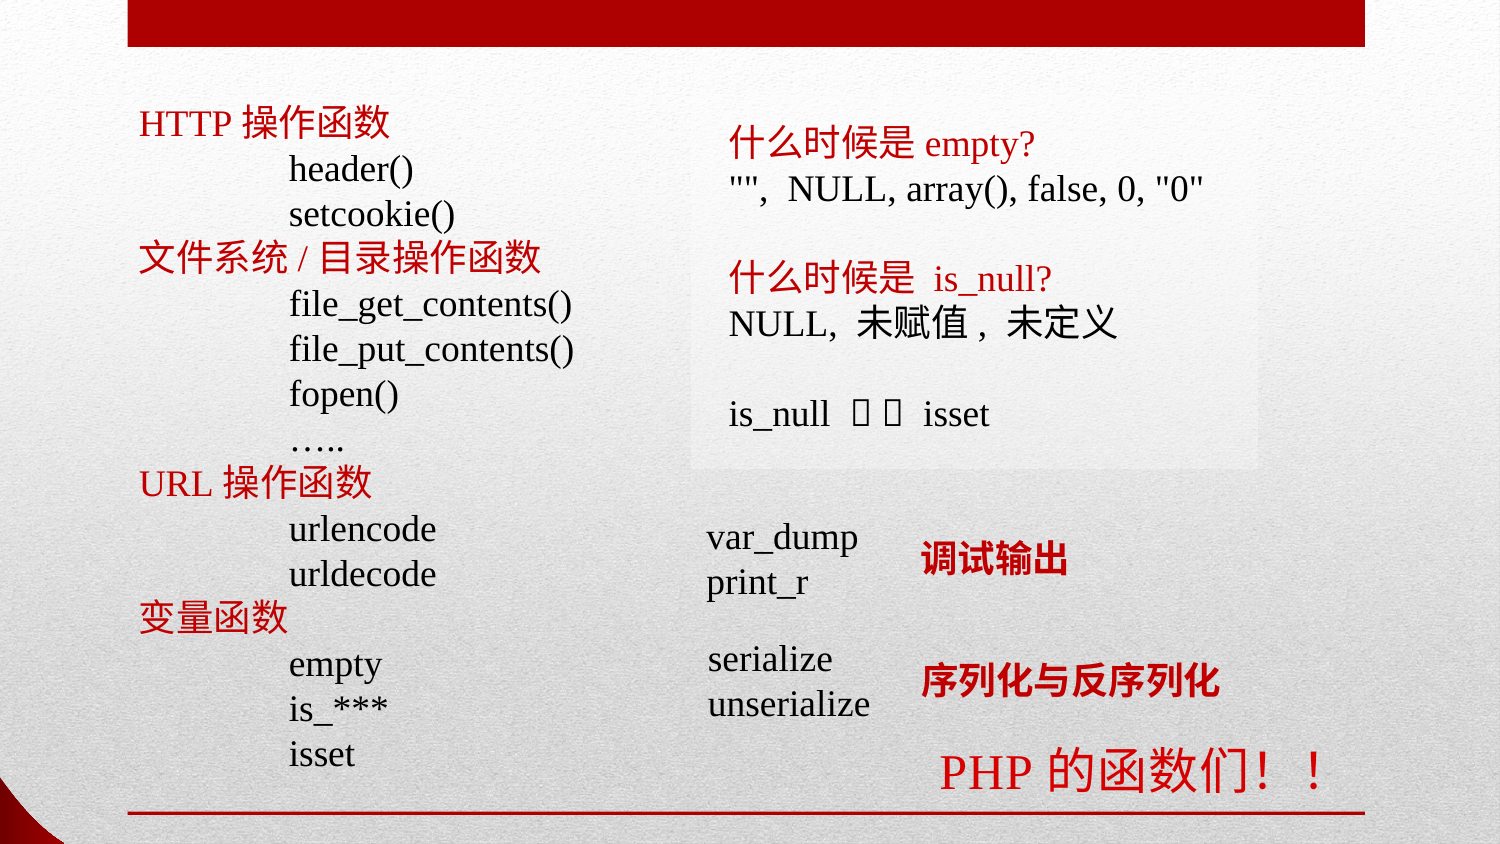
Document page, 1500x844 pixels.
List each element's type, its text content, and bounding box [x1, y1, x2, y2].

text_box 什么时候是empty? "", NULL, array(), false, 0, "0" 什么时候是 is_null? NULL, 未赋值, 未定义 is_null   isset [713, 111, 1220, 442]
title PHP的函数们！！ [253, 728, 1367, 807]
text_box var_dump print_r [691, 504, 874, 610]
text_box HTTP操作函数 header() setcookie() 文件系统/目录操作函数 file_get_contents() file_put_contents() fopen() ….. URL操作函数 urlencode urldecode 变量函数 empty is_*** isset [123, 91, 874, 781]
text_box 调试输出 [905, 528, 1086, 588]
text_box [689, 89, 1260, 471]
text_box serialize unserialize [693, 626, 886, 732]
text_box 序列化与反序列化 [906, 649, 1236, 709]
